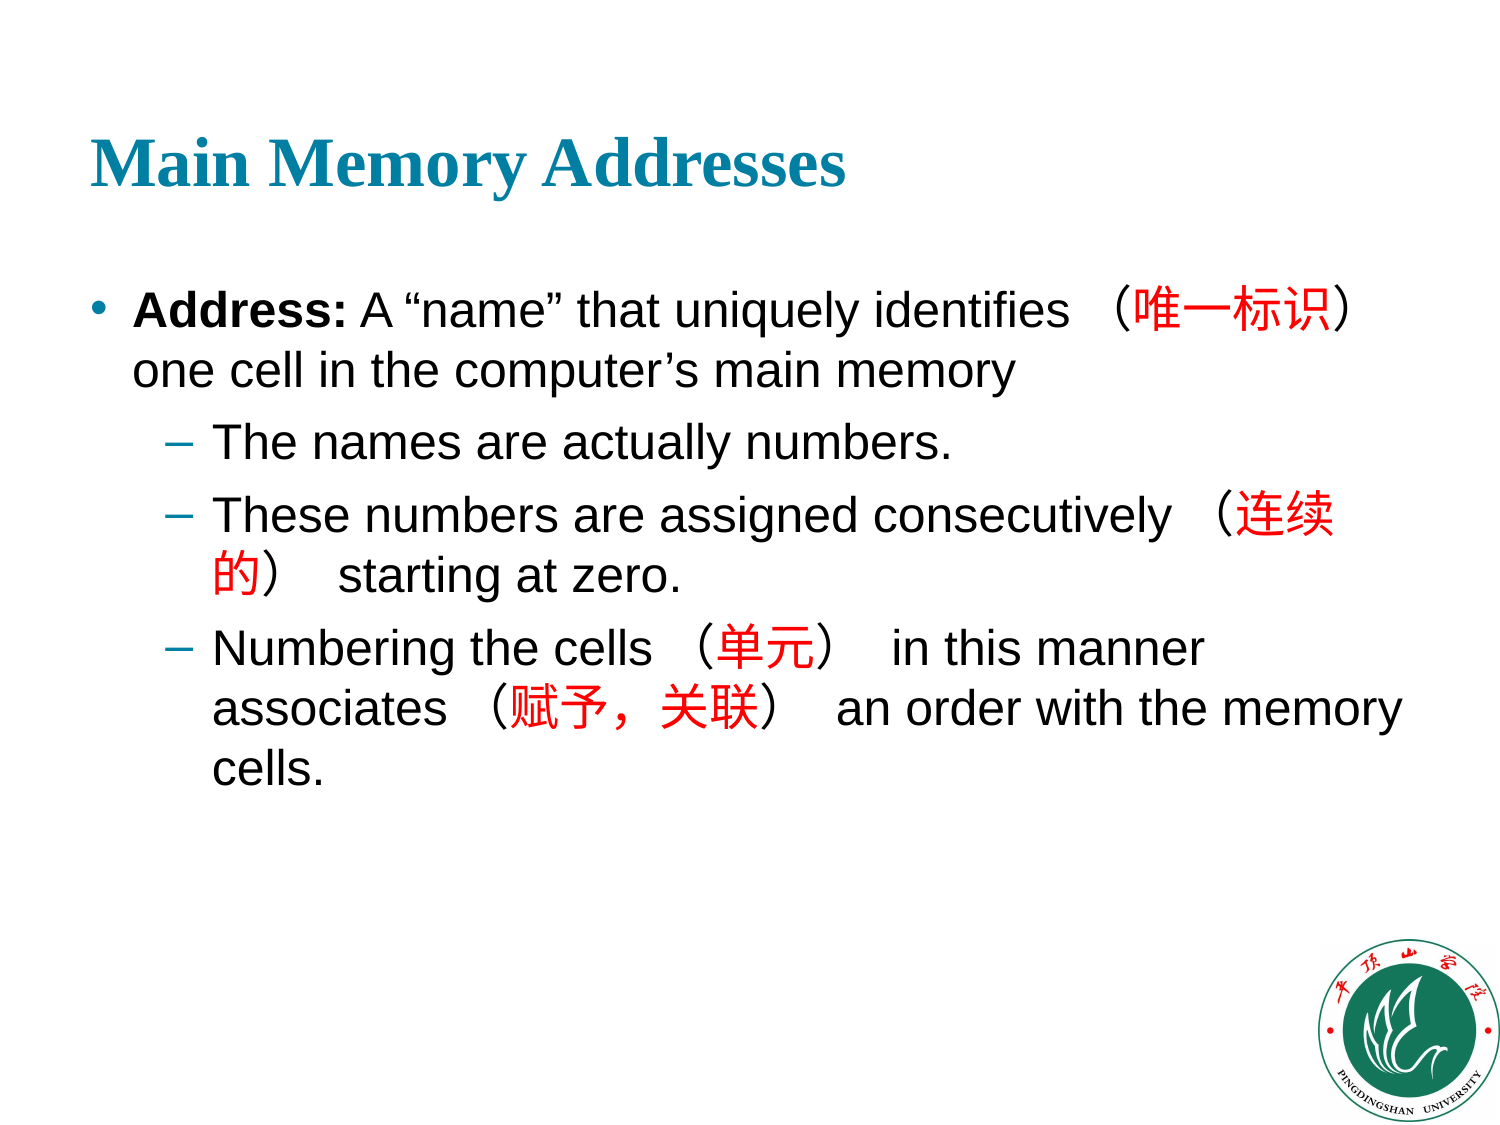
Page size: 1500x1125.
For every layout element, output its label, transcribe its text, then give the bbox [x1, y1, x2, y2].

picture [1318, 939, 1500, 1122]
list Address: A “name” that uniquely identifies（唯一标识） one cell in the computer’s main memory The names are actually numbers. These numbers are assigned consecutively（连续的） starting at zero. Numbering the cells（单元） in this manner associates（赋予，关联） an order with the memory cells. [75, 262, 1425, 1005]
title Main Memory Addresses [75, 35, 1425, 216]
